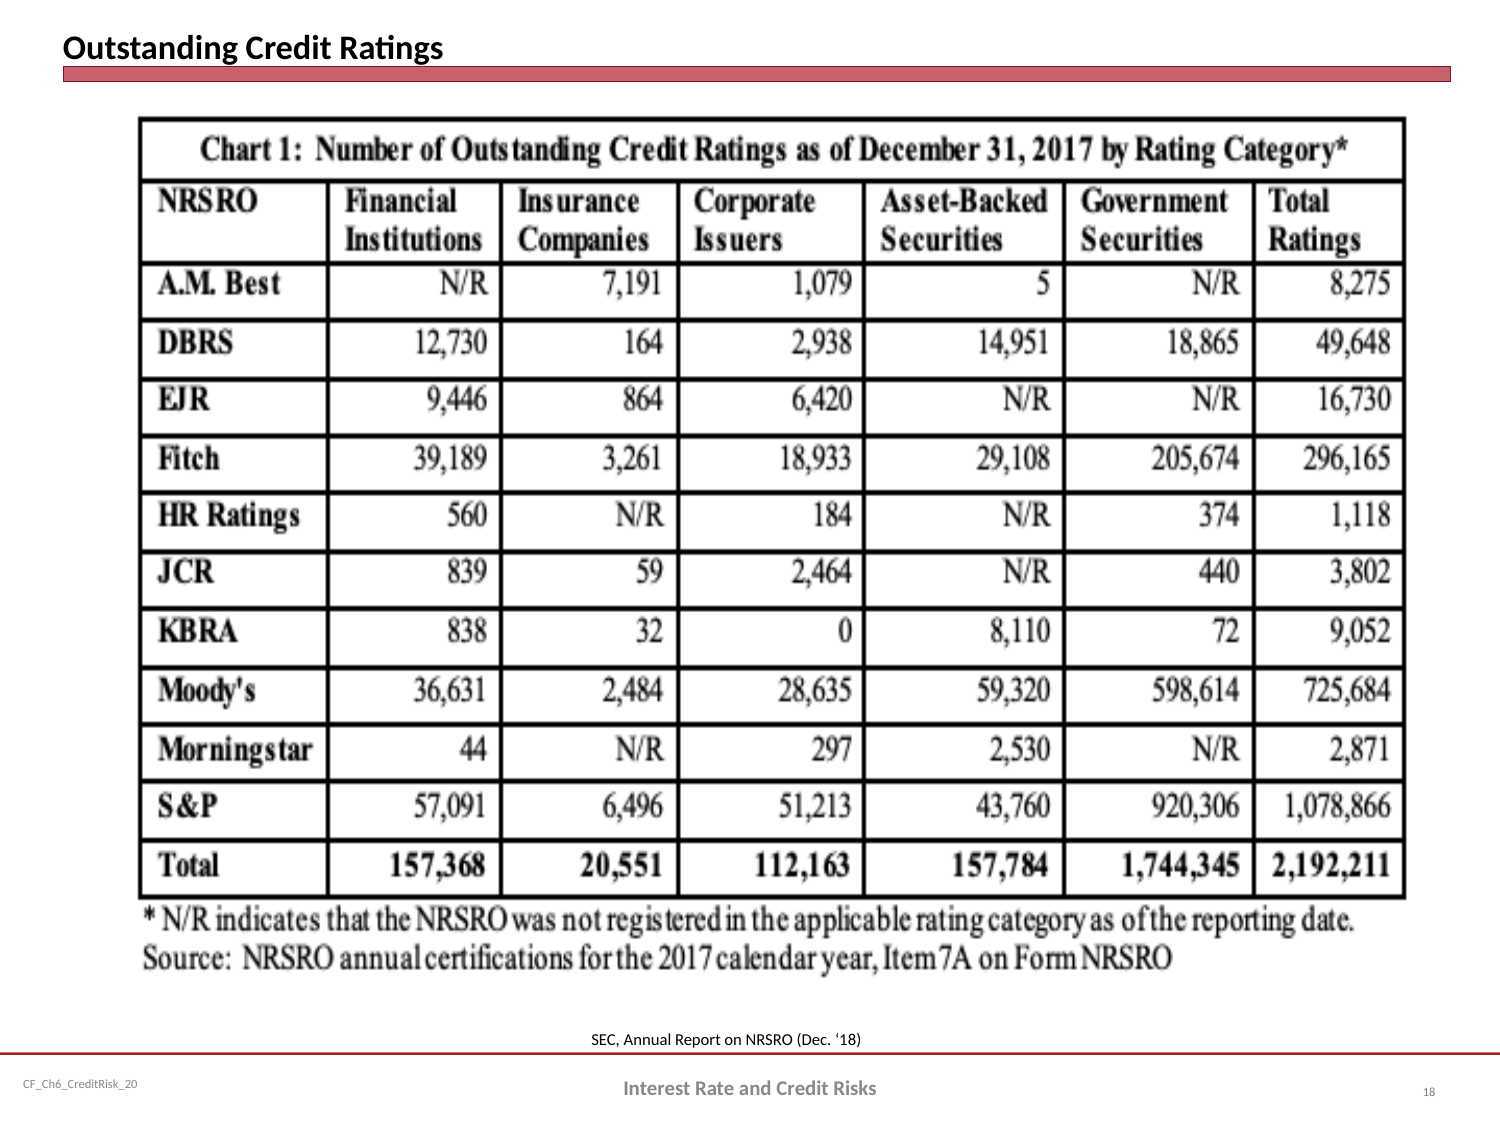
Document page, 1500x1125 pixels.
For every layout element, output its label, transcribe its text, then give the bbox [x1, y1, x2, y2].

picture [99, 101, 1438, 988]
footer Interest Rate and Credit Risks [512, 1056, 988, 1117]
title Outstanding Credit Ratings [62, 6, 1451, 67]
text_box SEC, Annual Report on NRSRO (Dec. ‘18) [576, 1021, 877, 1057]
slide_number 18 [1375, 1061, 1451, 1122]
